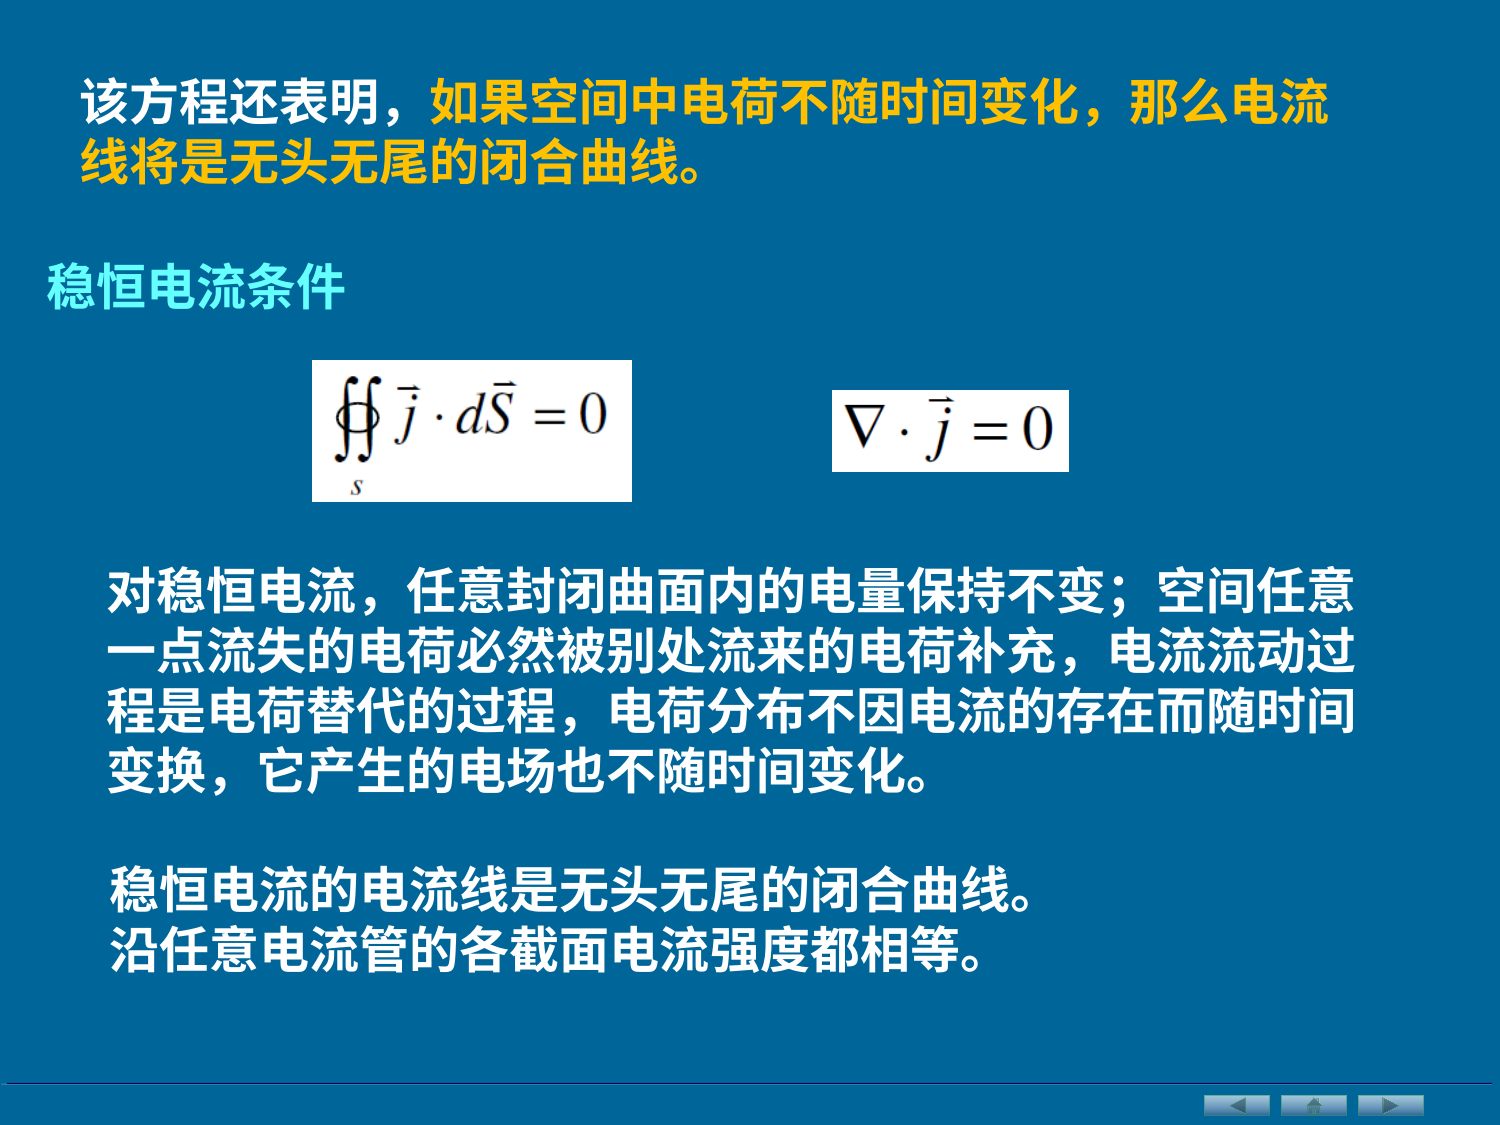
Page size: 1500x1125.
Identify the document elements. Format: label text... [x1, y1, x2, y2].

picture [833, 391, 1068, 471]
text_box 稳恒电流的电流线是无头无尾的闭合曲线。 沿任意电流管的各截面电流强度都相等。 [95, 850, 1264, 986]
text_box 对稳恒电流，任意封闭曲面内的电量保持不变；空间任意一点流失的电荷必然被别处流来的电荷补充，电流流动过程是电荷替代的过程，电荷分布不因电流的存在而随时间变换，它产生的电场也不随时间变化。 [91, 552, 1409, 807]
text_box 该方程还表明，如果空间中电荷不随时间变化，那么电流线将是无头无尾的闭合曲线。 [64, 63, 1382, 198]
text_box 稳恒电流条件 [31, 248, 362, 324]
picture [313, 361, 631, 501]
